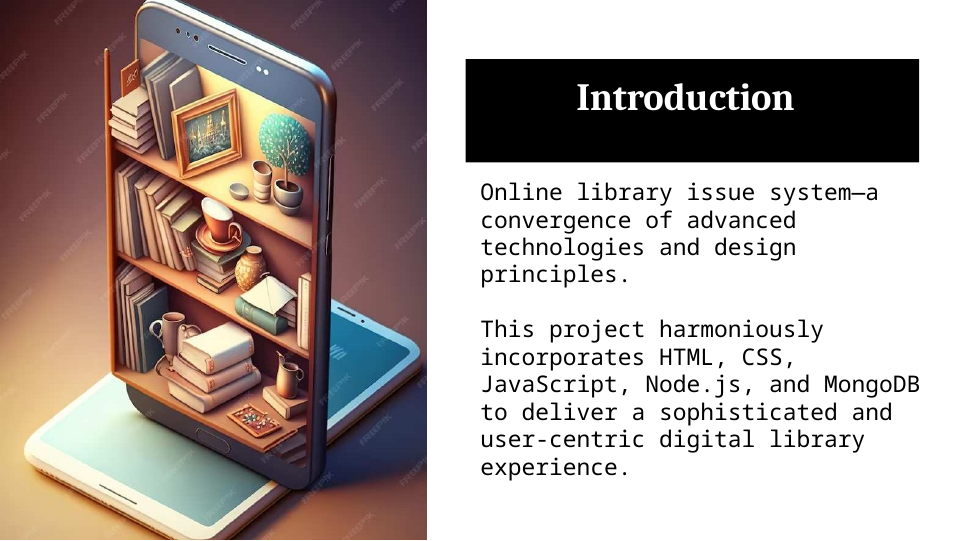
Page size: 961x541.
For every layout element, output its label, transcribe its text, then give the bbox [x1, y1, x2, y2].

title Introduction [465, 59, 920, 163]
text_box Online library issue system—a convergence of advanced technologies and design principles. This project harmoniously incorporates HTML, CSS, JavaScript, Node.js, and MongoDB to deliver a sophisticated and user-centric digital library experience. [465, 170, 946, 488]
picture [0, 0, 427, 540]
